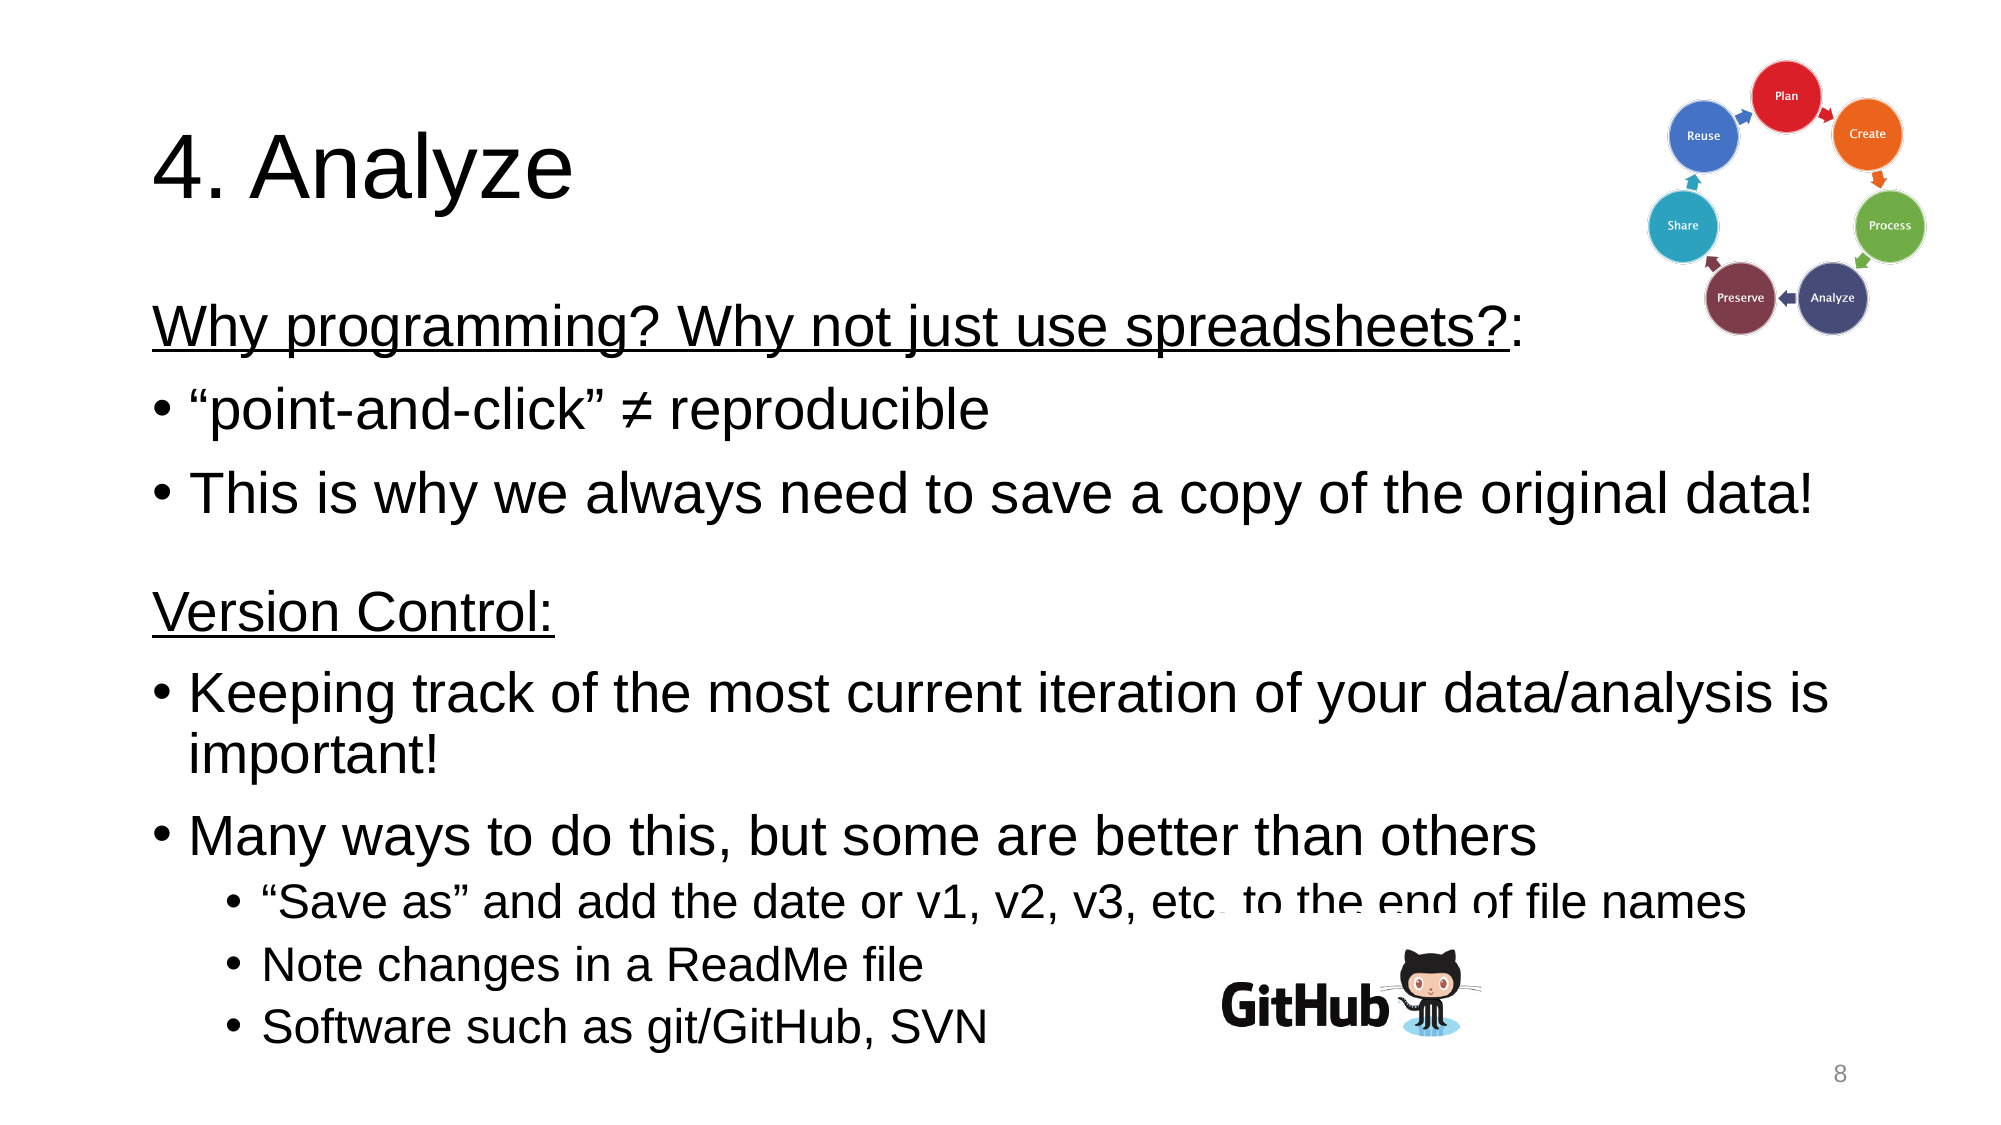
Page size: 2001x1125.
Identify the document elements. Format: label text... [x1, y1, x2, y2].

slide_number 8 [1412, 1042, 1863, 1103]
text_box Why programming? Why not just use spreadsheets?: “point-and-click” ≠ reproducible This is why we always need to save a copy of the original data! [137, 288, 1863, 552]
title 4. Analyze [137, 59, 1614, 278]
picture [1214, 913, 1488, 1073]
picture [1614, 59, 1959, 336]
list Version Control: Keeping track of the most current iteration of your data/analysis is important! Many ways to do this, but some are better than others “Save as” and add the date or v1, v2, v3, etc. to the end of file names Note changes in a ReadMe file Software such as git/GitHub, SVN [137, 575, 1863, 1066]
